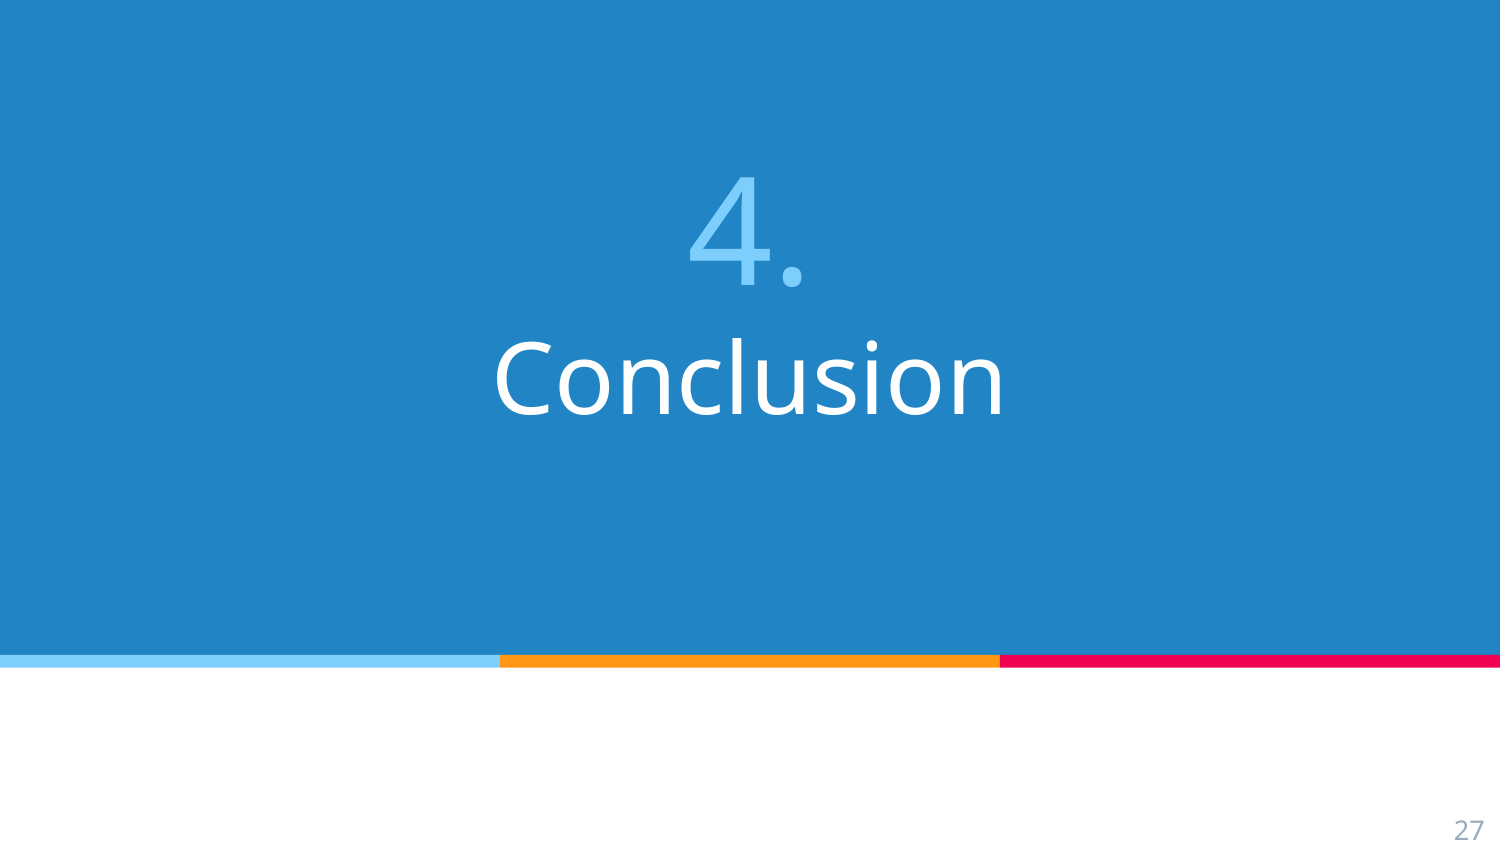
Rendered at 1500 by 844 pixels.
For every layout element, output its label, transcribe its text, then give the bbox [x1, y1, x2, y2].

slide_number 27 [0, 798, 1500, 844]
title 4. Conclusion [112, 259, 1388, 450]
